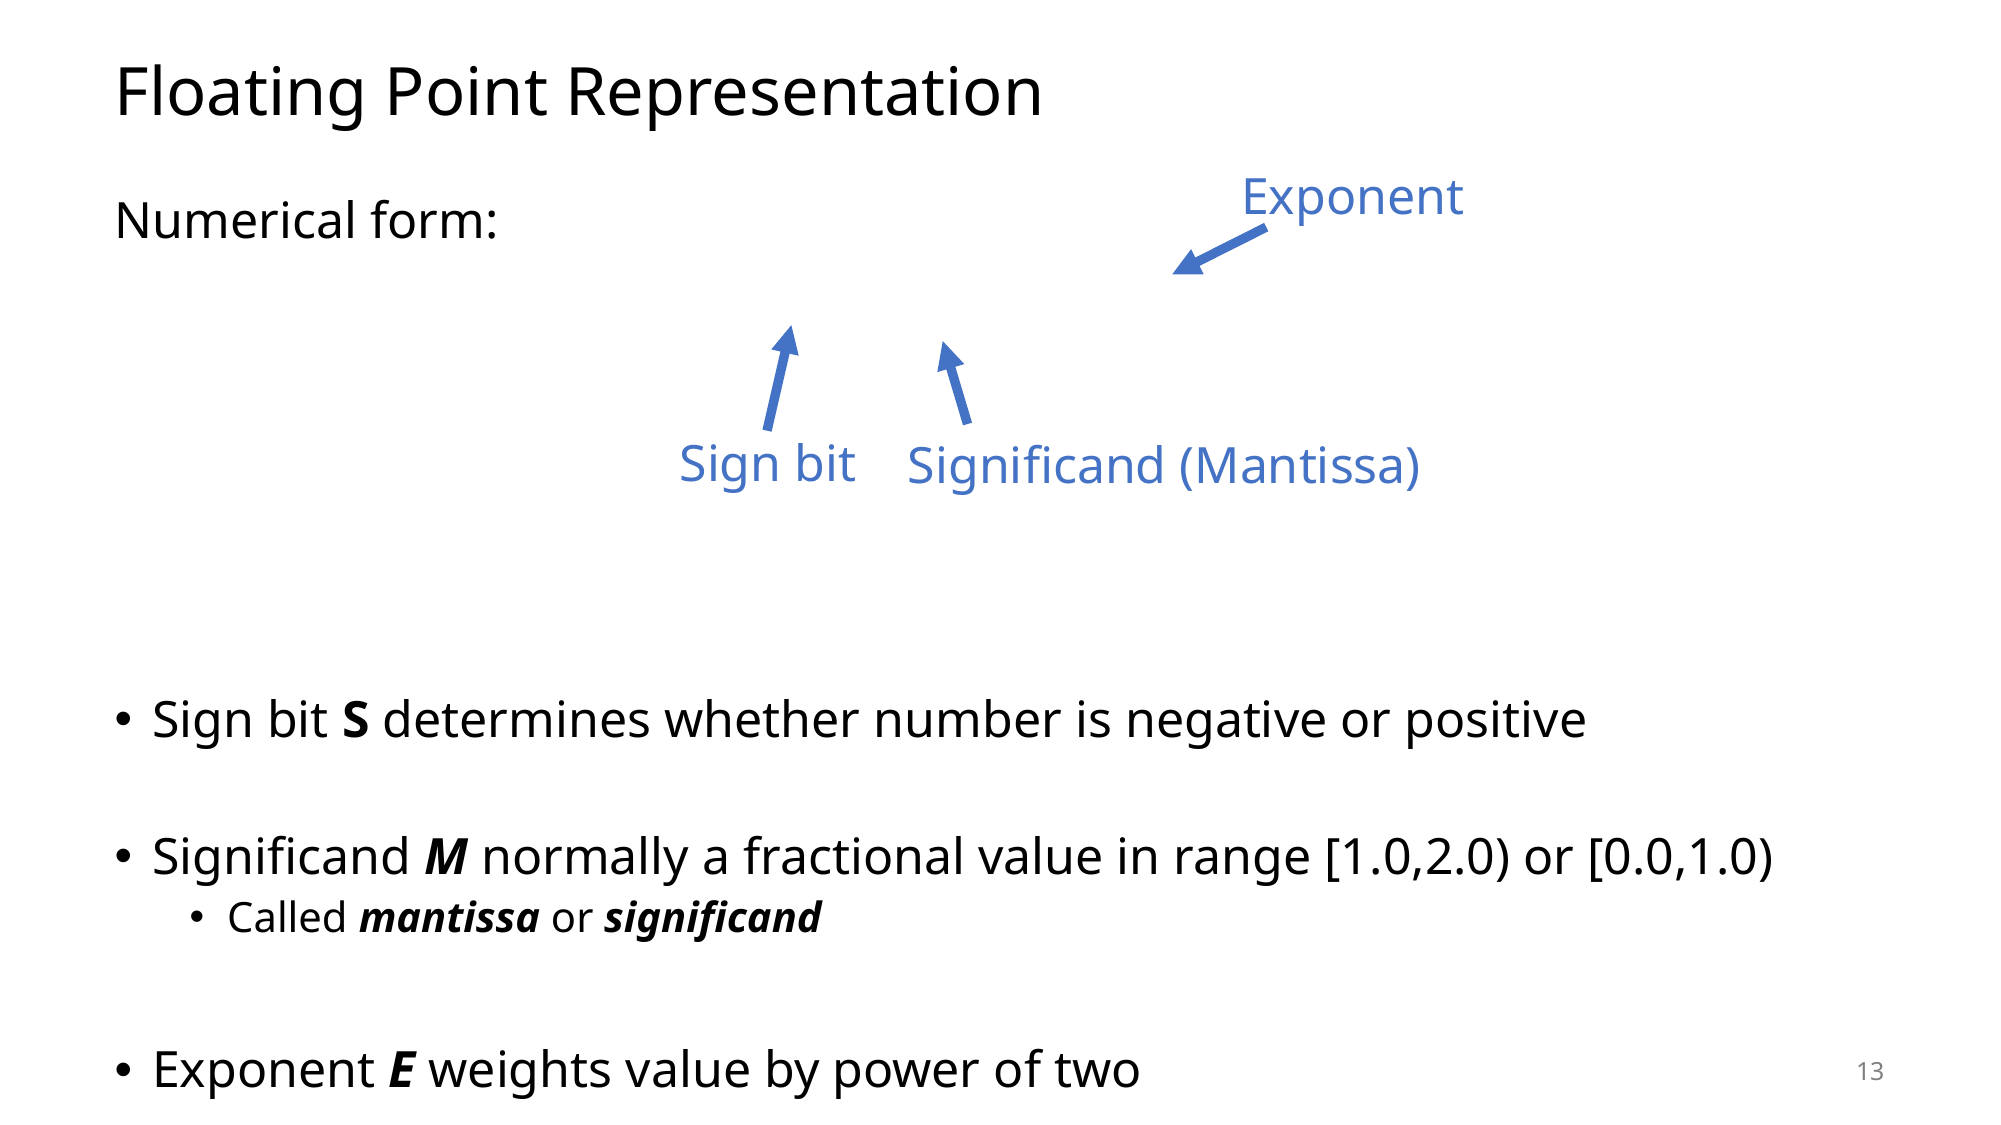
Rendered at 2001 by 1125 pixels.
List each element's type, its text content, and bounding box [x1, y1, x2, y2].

text_box Significand (Mantissa) [893, 426, 1436, 501]
text_box Sign bit [664, 424, 872, 499]
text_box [768, 325, 792, 427]
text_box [942, 341, 967, 420]
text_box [1172, 229, 1263, 275]
slide_number 13 [1749, 1042, 1900, 1103]
text_box Exponent [1226, 157, 1480, 232]
title Floating Point Representation [99, 37, 1900, 150]
